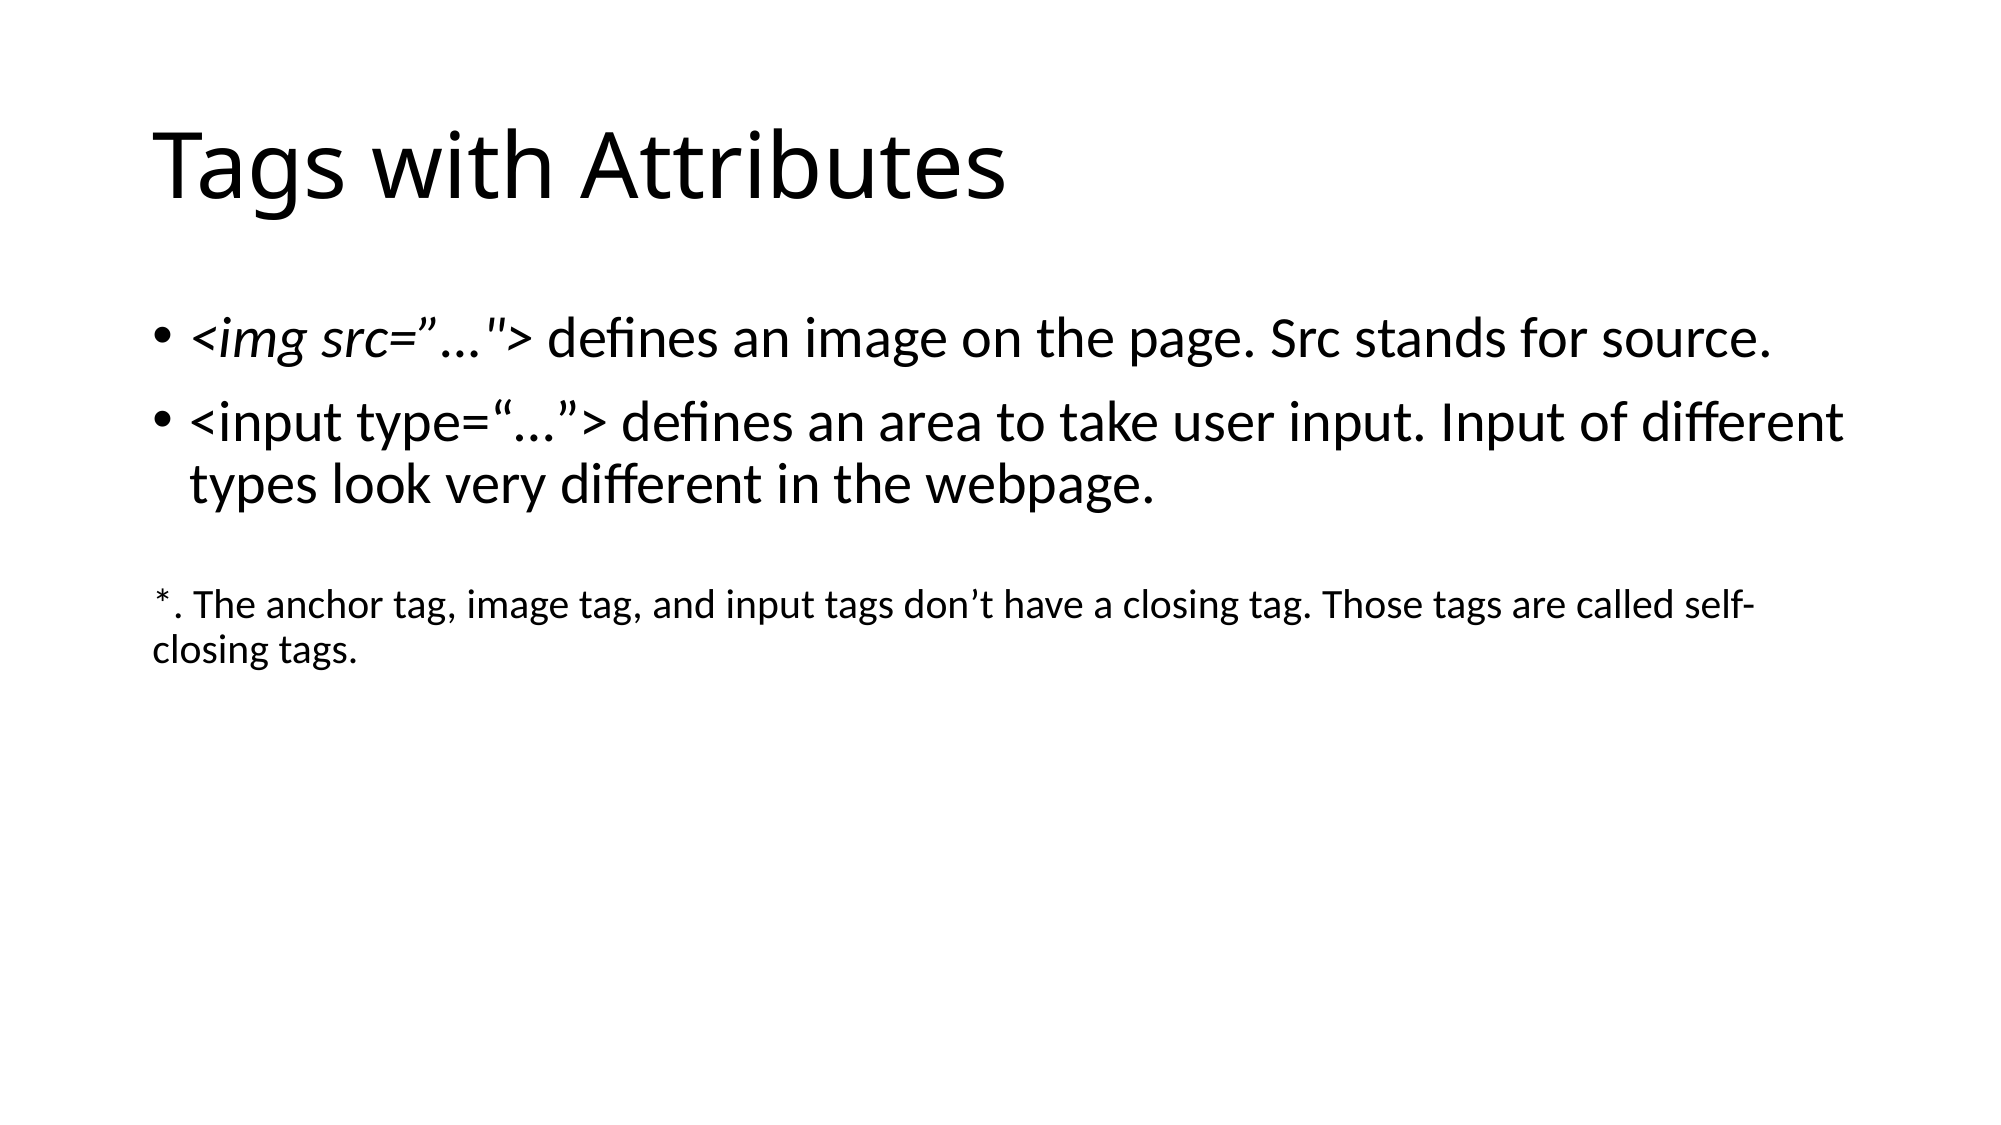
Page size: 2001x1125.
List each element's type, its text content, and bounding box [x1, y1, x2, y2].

list <img src=”…"> defines an image on the page. Src stands for source. <input type=“…”> defines an area to take user input. Input of different types look very different in the webpage. *. The anchor tag, image tag, and input tags don’t have a closing tag. Those tags are called self-closing tags. [137, 299, 1863, 1014]
title Tags with Attributes [137, 59, 1863, 278]
